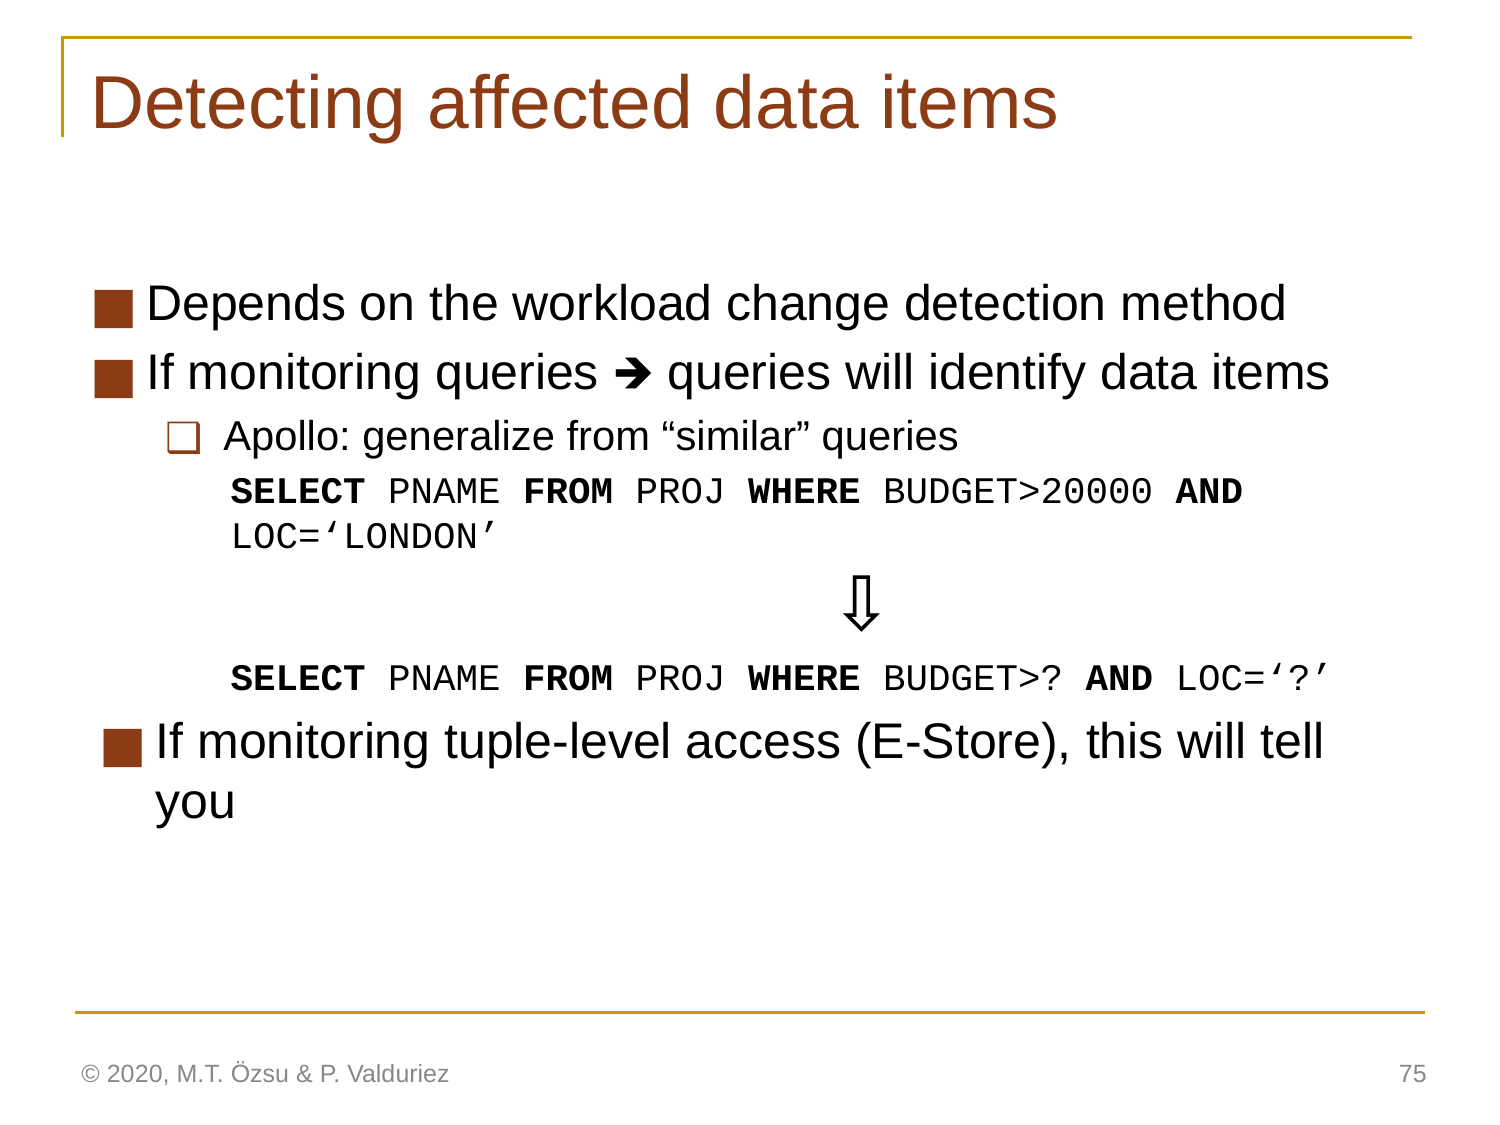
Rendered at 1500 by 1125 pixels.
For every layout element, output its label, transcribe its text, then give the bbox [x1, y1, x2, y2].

list Depends on the workload change detection method If monitoring queries 🡺 queries will identify data items Apollo: generalize from “similar” queries SELECT PNAME FROM PROJ WHERE BUDGET>20000 AND LOC=‘LONDON’ ⇩ SELECT PNAME FROM PROJ WHERE BUDGET>? AND LOC=‘?’ If monitoring tuple-level access (E-Store), this will tell you [75, 262, 1425, 858]
footer © 2020, M.T. Özsu & P. Valduriez [66, 1042, 573, 1103]
title Detecting affected data items [75, 45, 1425, 233]
slide_number ‹#› [1104, 1042, 1442, 1103]
